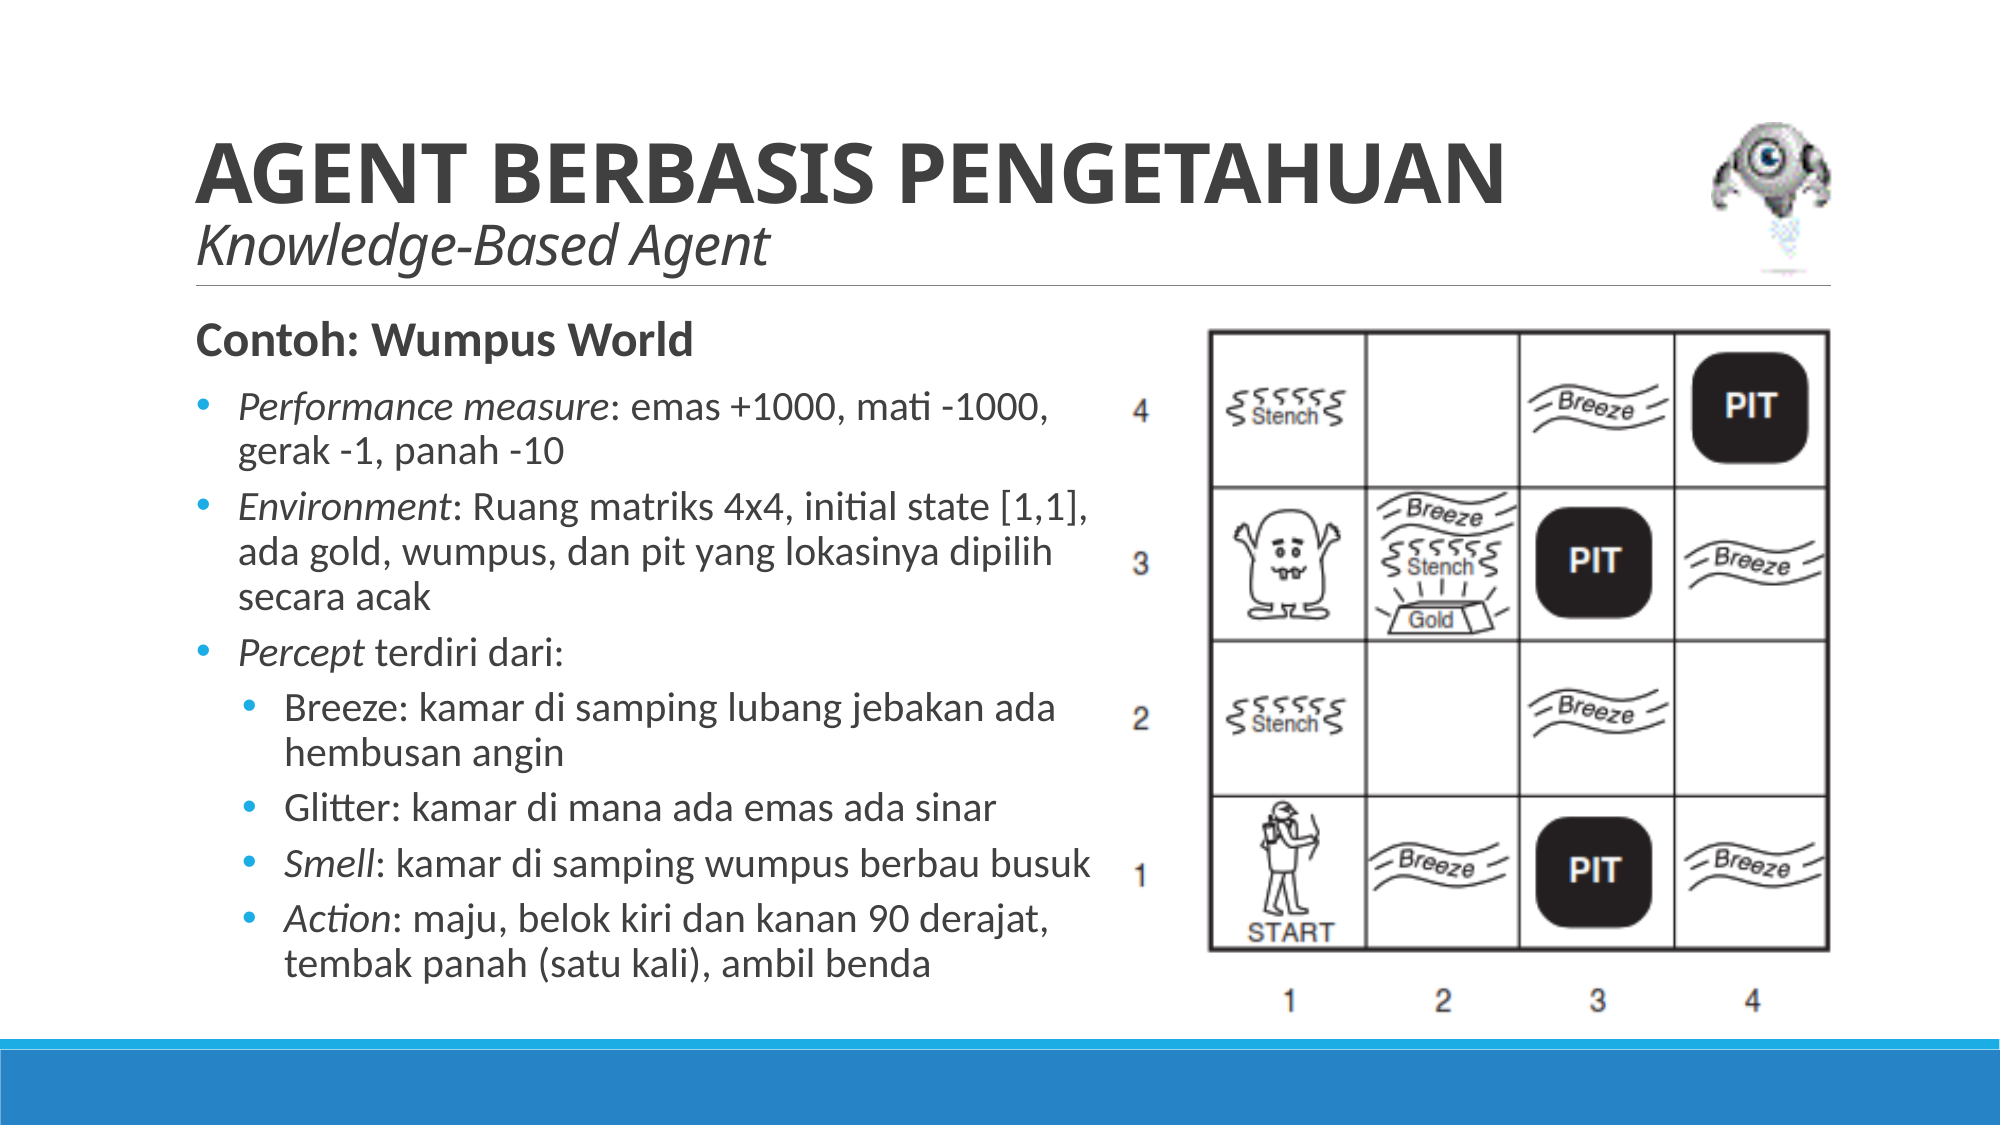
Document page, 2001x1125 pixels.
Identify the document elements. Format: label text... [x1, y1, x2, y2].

text_box Contoh: Wumpus World Performance measure: emas +1000, mati -1000, gerak -1, panah -10 Environment: Ruang matriks 4x4, initial state [1,1], ada gold, wumpus, dan pit yang lokasinya dipilih secara acak Percept terdiri dari: Breeze: kamar di samping lubang jebakan ada hembusan angin Glitter: kamar di mana ada emas ada sinar Smell: kamar di samping wumpus berbau busuk Action: maju, belok kiri dan kanan 90 derajat, tembak panah (satu kali), ambil benda [179, 305, 1121, 1023]
picture [1124, 325, 1836, 1024]
title AGENT BERBASIS PENGETAHUAN Knowledge-Based Agent [180, 47, 1830, 285]
picture [1711, 122, 1836, 281]
